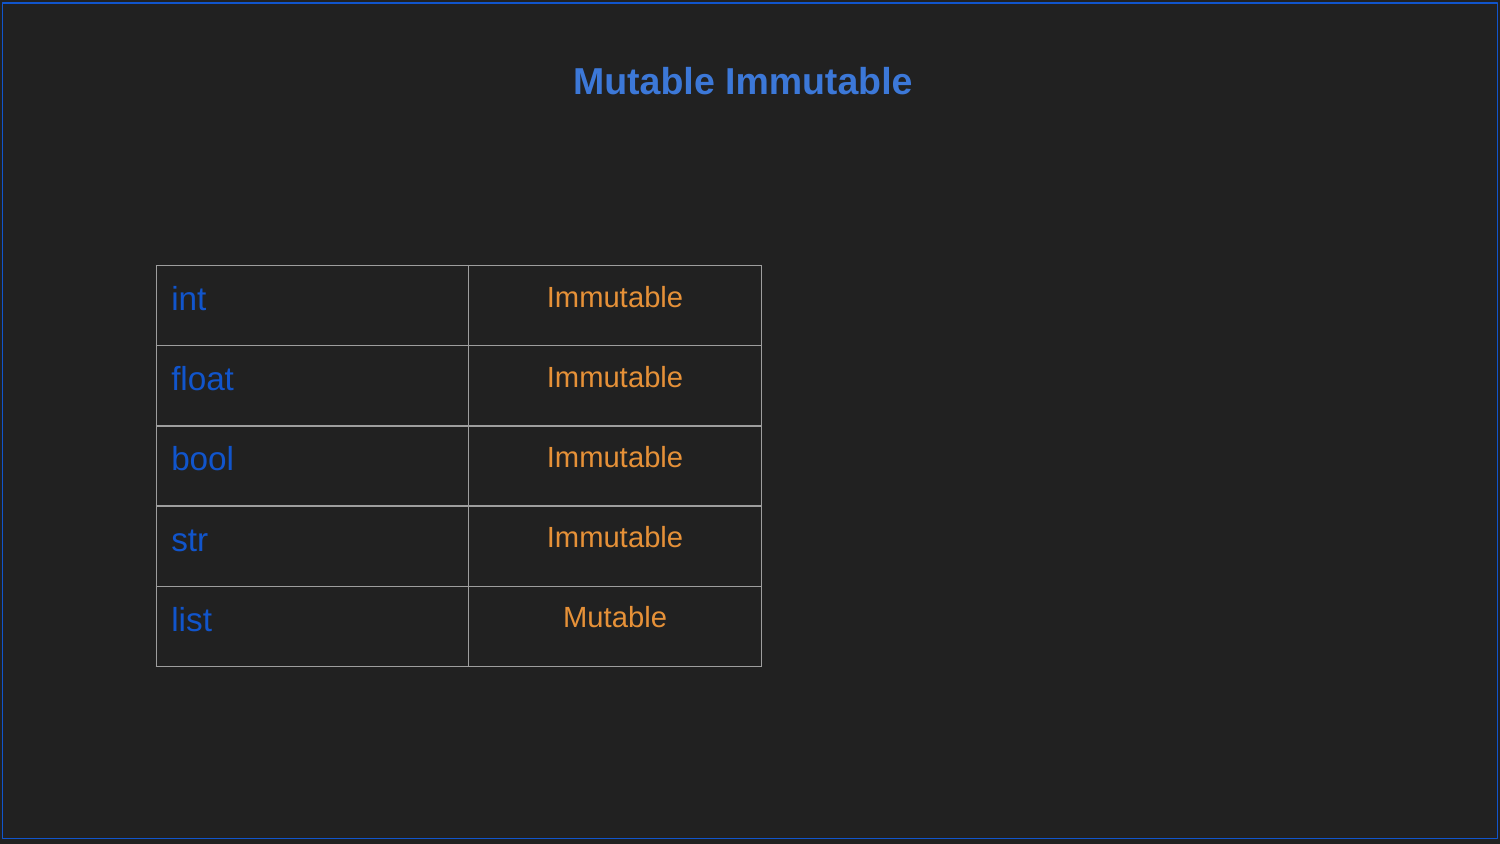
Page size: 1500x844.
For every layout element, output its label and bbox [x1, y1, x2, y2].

text_box [2, 3, 1498, 839]
